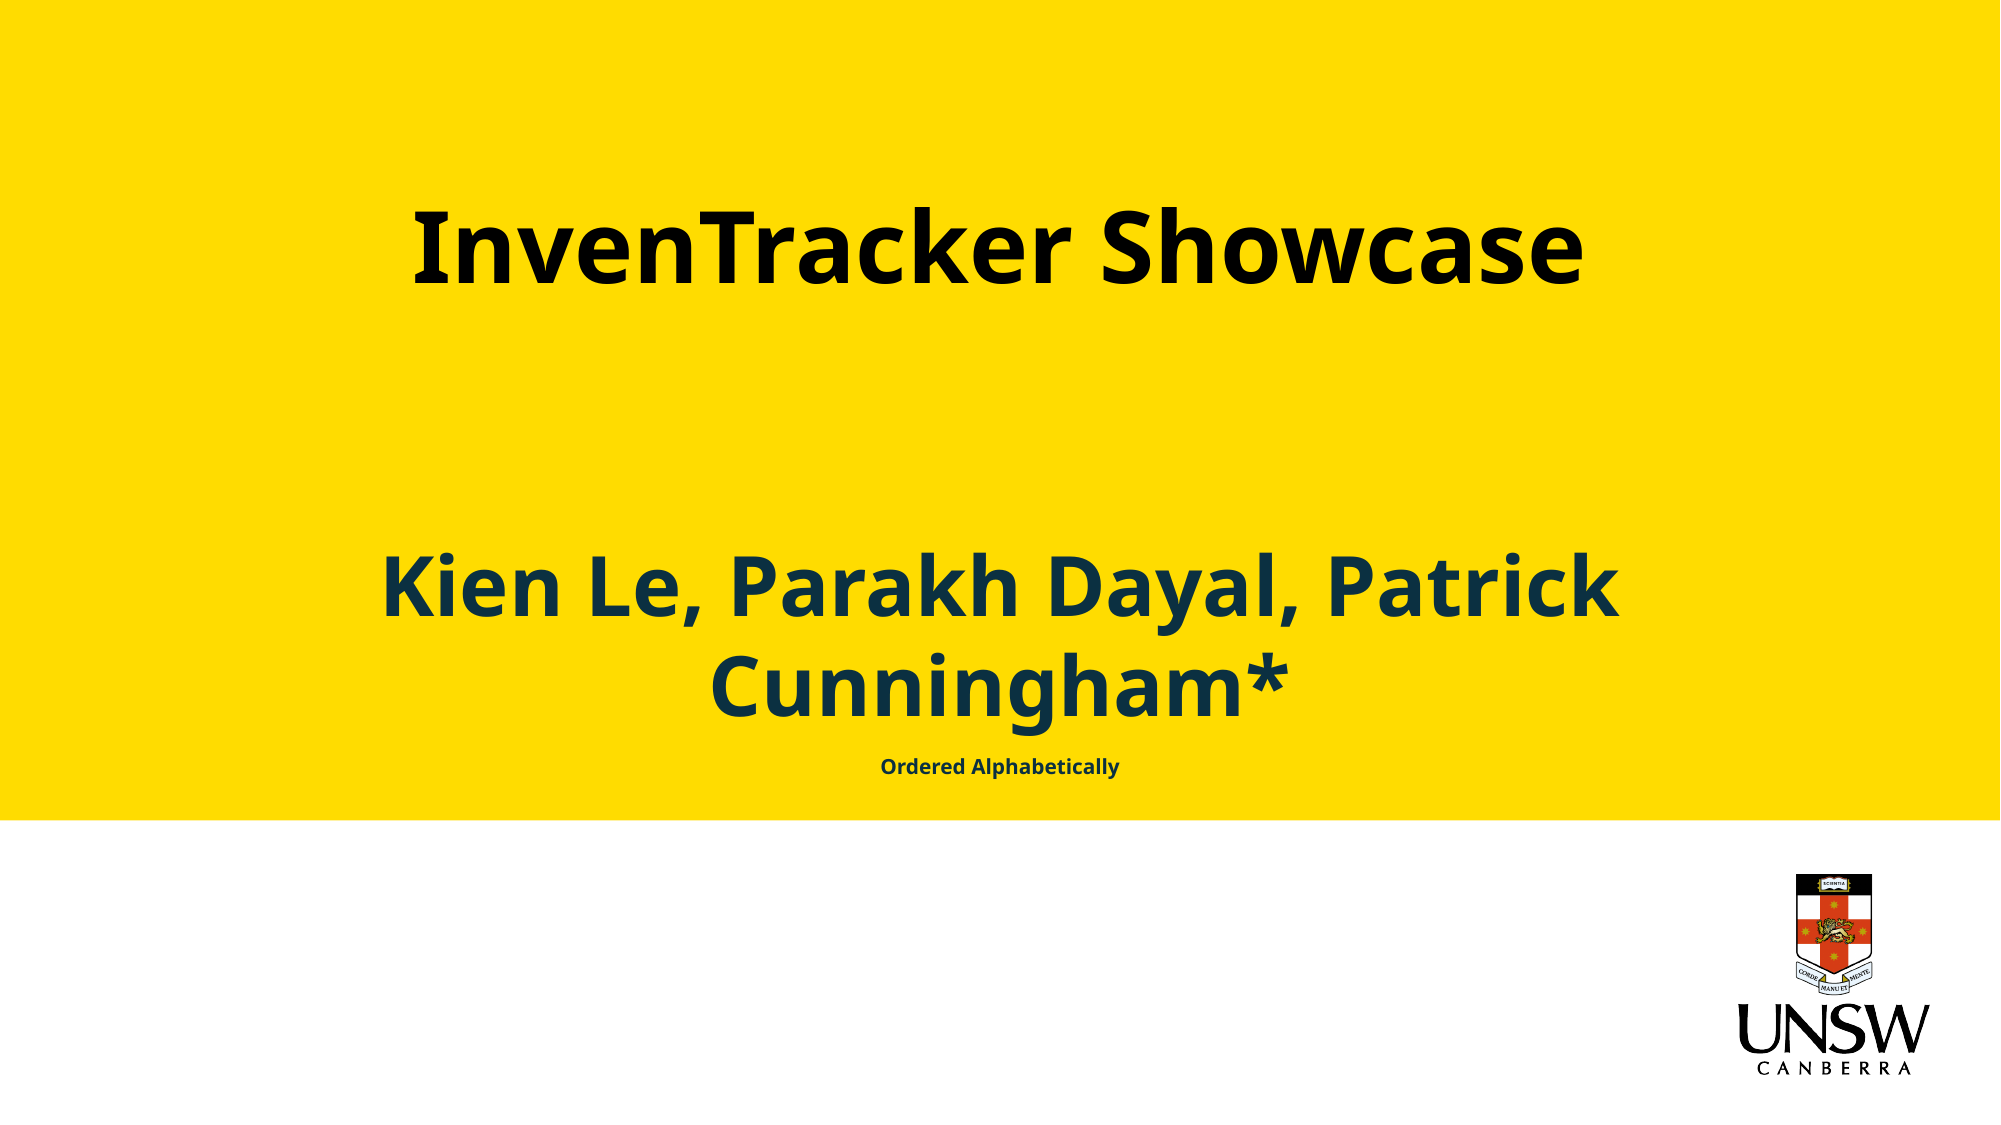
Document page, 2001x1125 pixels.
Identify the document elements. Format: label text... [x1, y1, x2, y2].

picture [1738, 874, 1930, 1075]
text_box InvenTracker Showcase Kien Le, Parakh Dayal, Patrick Cunningham* Ordered Alphabetically [87, 175, 1912, 589]
